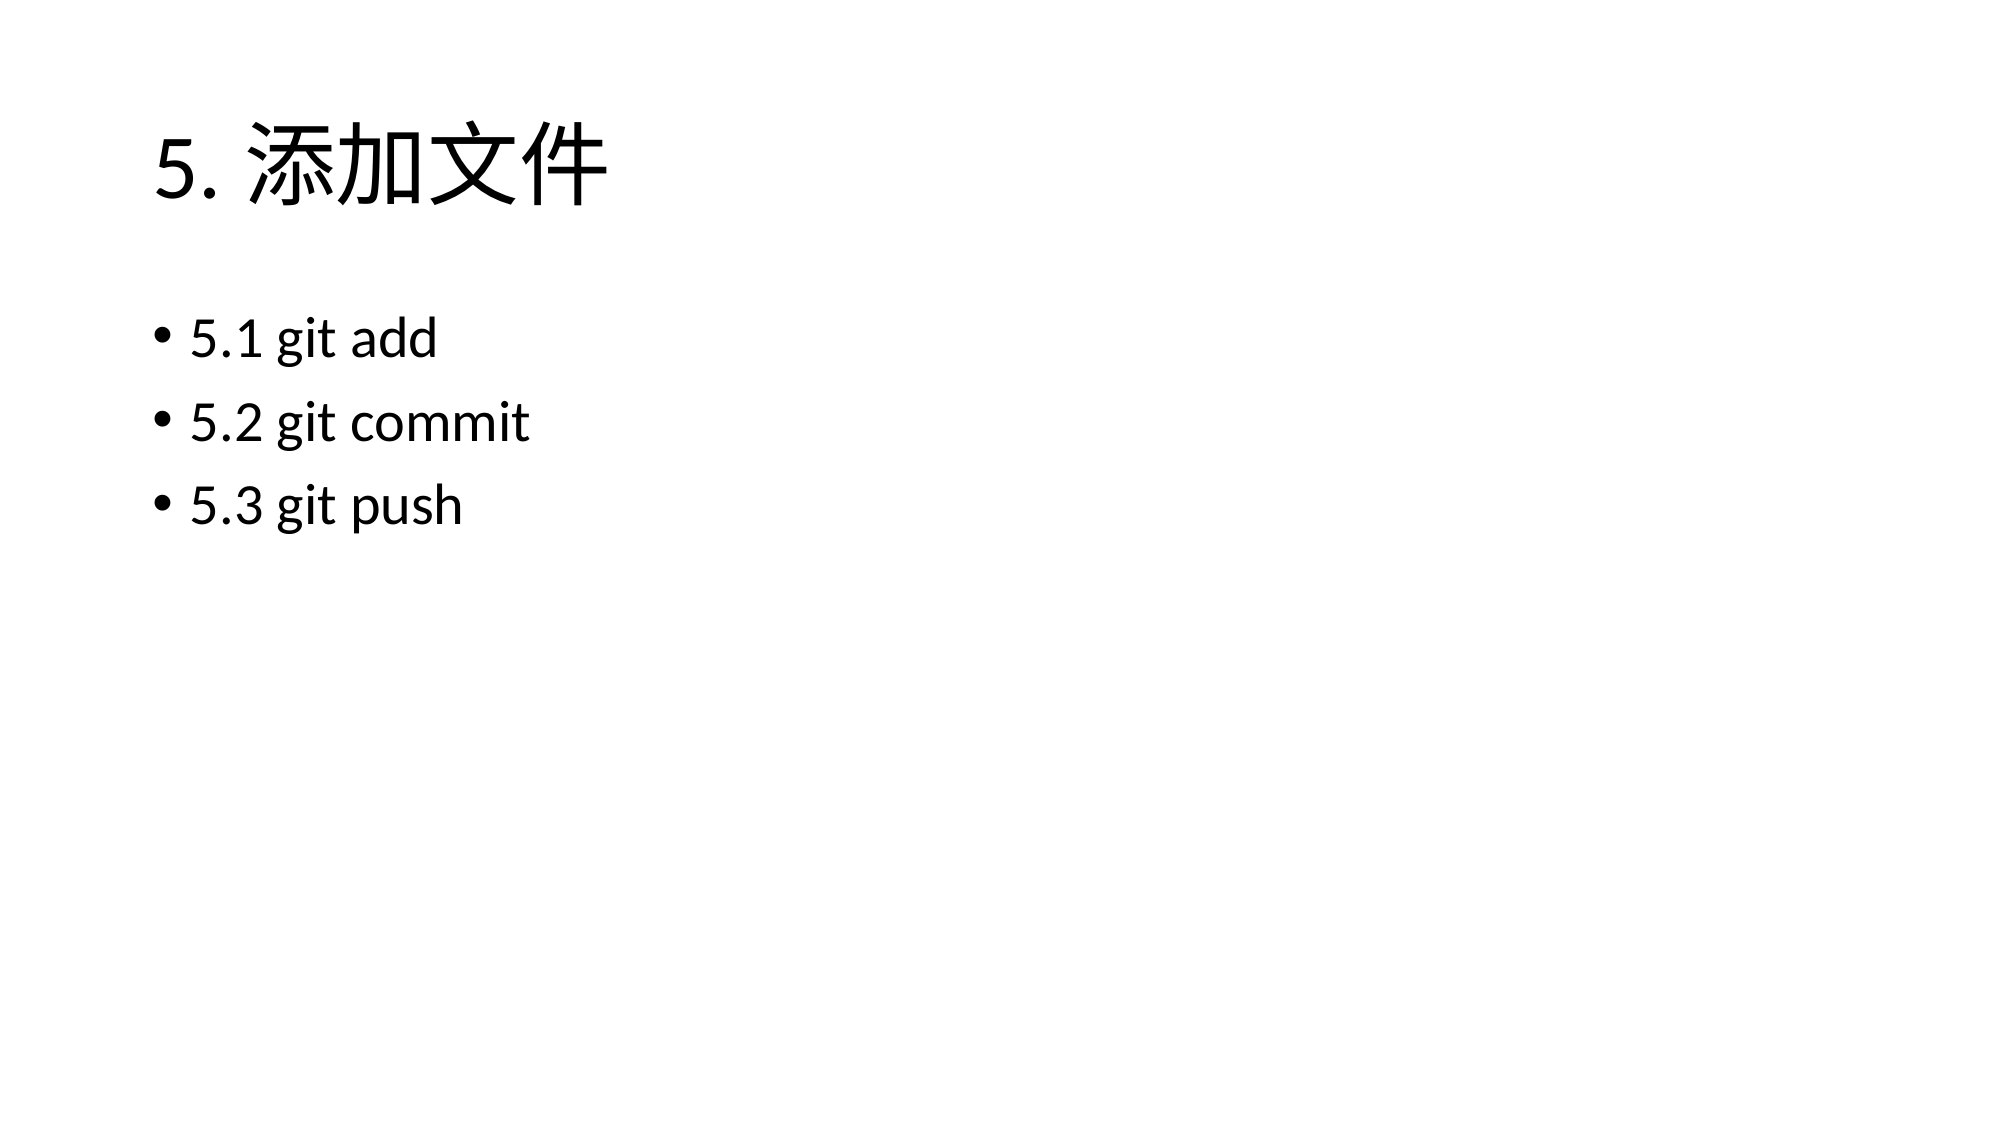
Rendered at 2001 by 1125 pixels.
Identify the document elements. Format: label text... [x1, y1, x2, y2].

title 5.添加文件 [137, 59, 1863, 278]
list 5.1 git add 5.2 git commit 5.3 git push [137, 299, 1863, 1014]
